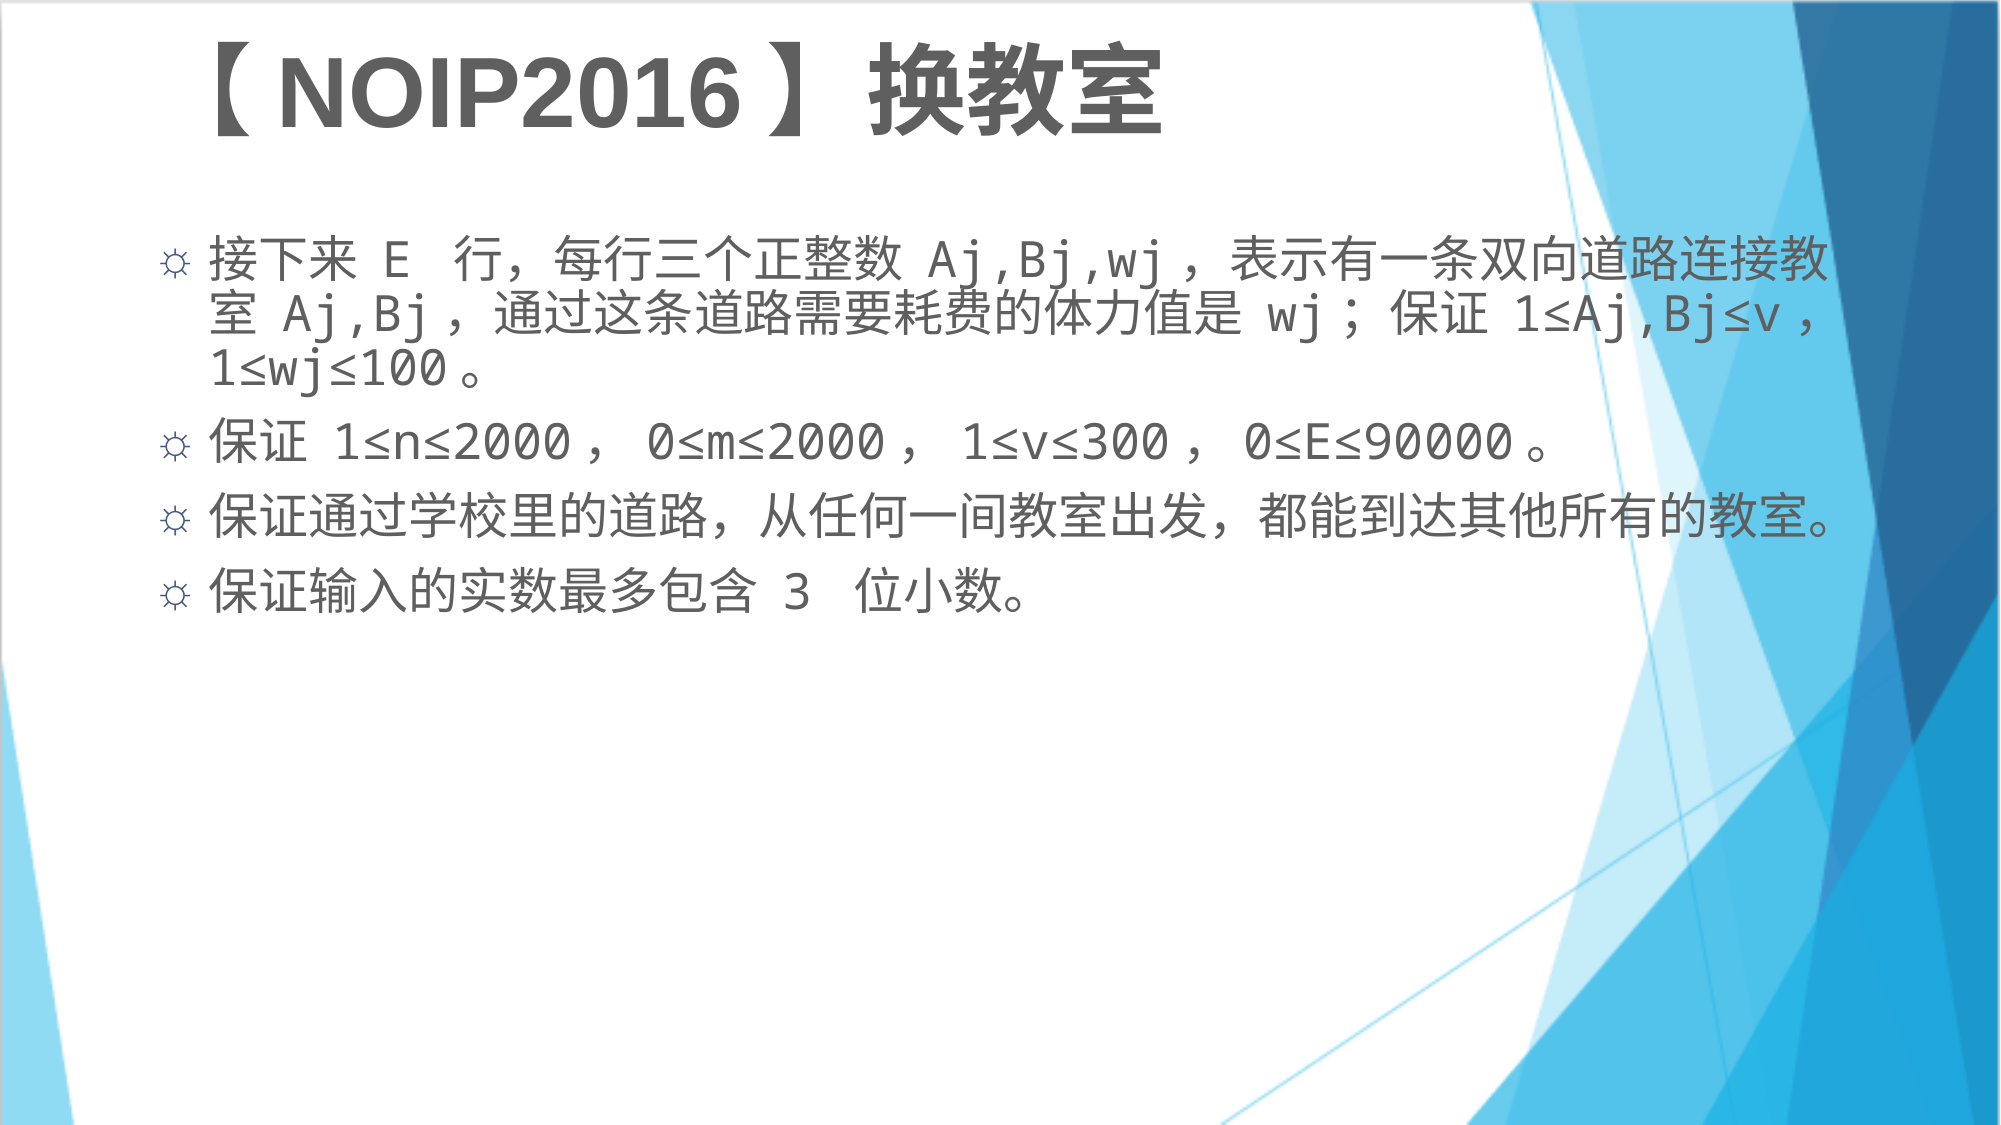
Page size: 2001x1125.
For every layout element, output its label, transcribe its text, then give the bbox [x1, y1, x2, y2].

list 接下来 E 行，每行三个正整数 Aj,Bj,wj，表示有一条双向道路连接教室 Aj,Bj，通过这条道路需要耗费的体力值是 wj；保证 1≤Aj,Bj≤v， 1≤wj≤100。 保证 1≤n≤2000，0≤m≤2000，1≤v≤300，0≤E≤90000。 保证通过学校里的道路，从任何一间教室出发，都能到达其他所有的教室。 保证输入的实数最多包含 3 位小数。 [137, 226, 1863, 1014]
picture [0, 0, 2001, 1125]
title 【NOIP2016】换教室 [137, 29, 1863, 161]
